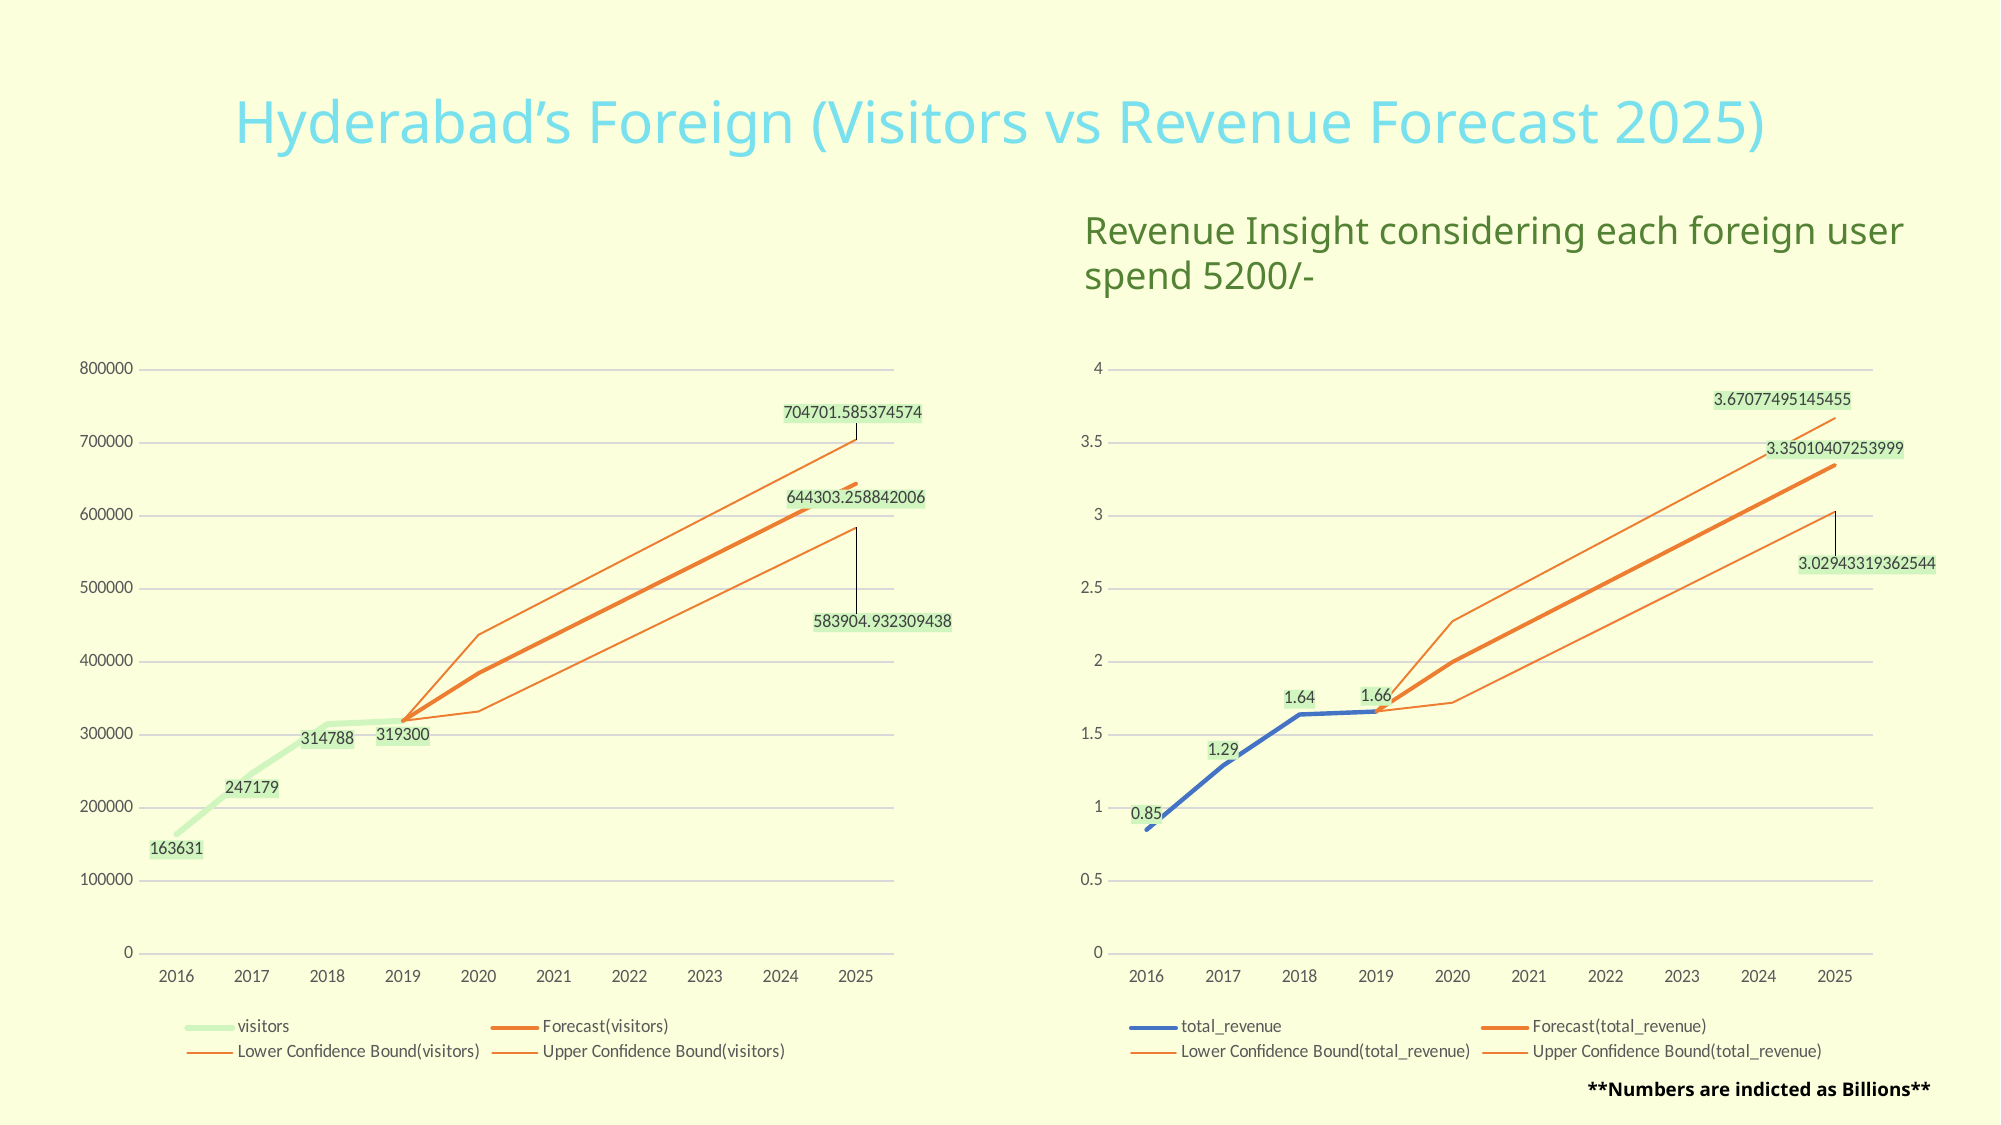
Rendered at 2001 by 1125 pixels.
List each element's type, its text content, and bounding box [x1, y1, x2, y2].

chart [1063, 346, 1938, 1069]
text_box **Numbers are indicted as Billions** [1517, 1070, 2000, 1108]
title Hyderabad’s Foreign (Visitors vs Revenue Forecast 2025) [137, 53, 1863, 197]
chart [62, 346, 954, 1069]
text_box Revenue Insight considering each foreign user spend 5200/- [1069, 199, 1932, 305]
